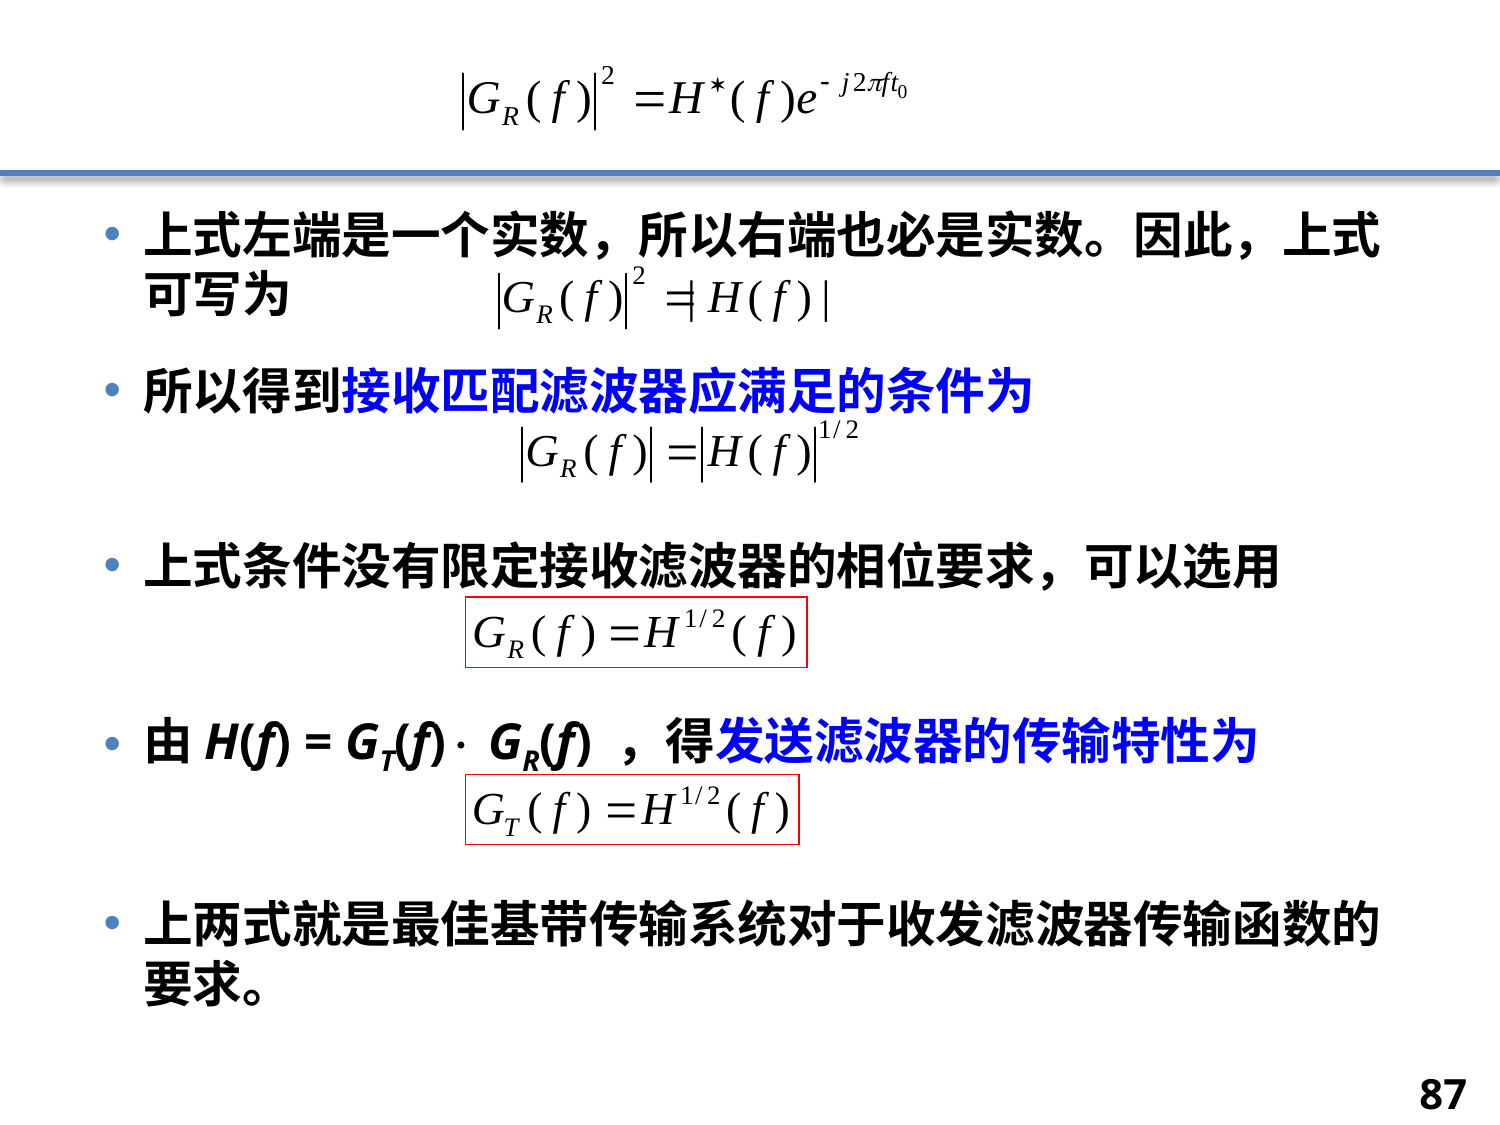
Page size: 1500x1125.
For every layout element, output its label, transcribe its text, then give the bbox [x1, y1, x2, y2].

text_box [513, 408, 869, 493]
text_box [466, 597, 807, 667]
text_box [466, 774, 799, 844]
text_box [489, 255, 838, 340]
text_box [454, 54, 920, 141]
slide_number 87 [1379, 1075, 1483, 1118]
list 上式左端是一个实数，所以右端也必是实数。因此，上式可写为 所以得到接收匹配滤波器应满足的条件为 上式条件没有限定接收滤波器的相位要求，可以选用 由H(f) = GT(f) GR(f) ，得发送滤波器的传输特性为 上两式就是最佳基带传输系统对于收发滤波器传输函数的要求。 [88, 196, 1412, 539]
list 上式左端是一个实数，所以右端也必是实数。因此，上式可写为 所以得到接收匹配滤波器应满足的条件为 上式条件没有限定接收滤波器的相位要求，可以选用 由H(f) = GT(f) GR(f) ，得发送滤波器的传输特性为 上两式就是最佳基带传输系统对于收发滤波器传输函数的要求。 [88, 540, 1412, 1024]
